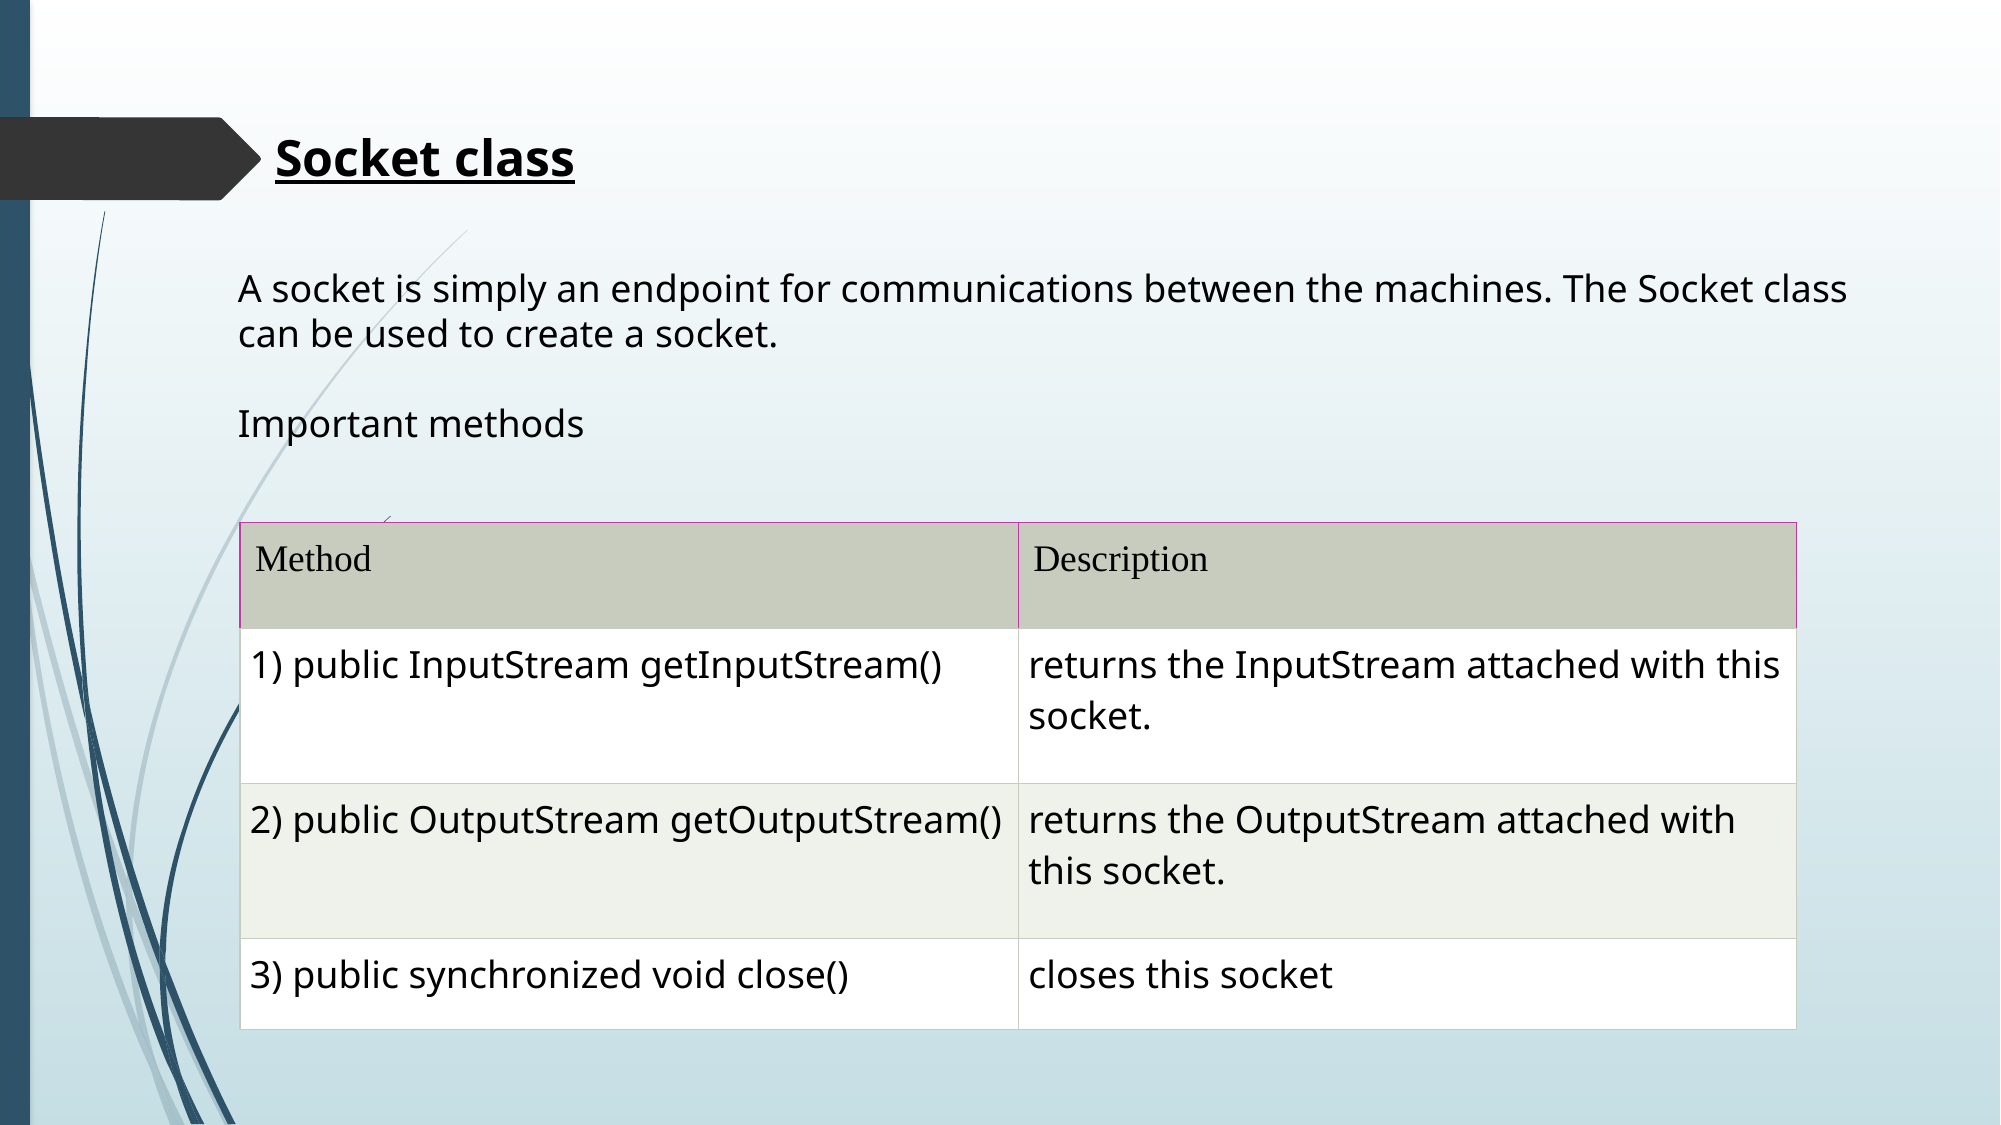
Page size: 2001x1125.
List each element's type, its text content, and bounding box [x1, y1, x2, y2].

table_cell 1) public InputStream getInputStream() [241, 629, 1018, 783]
table_cell 3) public synchronized void close() [241, 939, 1018, 1029]
table_header Description [1019, 523, 1796, 628]
table_cell returns the InputStream attached with this socket. [1019, 629, 1796, 783]
table_header Method [241, 523, 1018, 628]
table_cell returns the OutputStream attached with this socket. [1019, 784, 1796, 938]
table_cell 2) public OutputStream getOutputStream() [241, 784, 1018, 938]
text_box A socket is simply an endpoint for communications between the machines. The Socket class can be used to create a socket. Important methods [223, 258, 1890, 543]
text_box Socket class [260, 118, 591, 194]
table_cell closes this socket [1019, 939, 1796, 1029]
